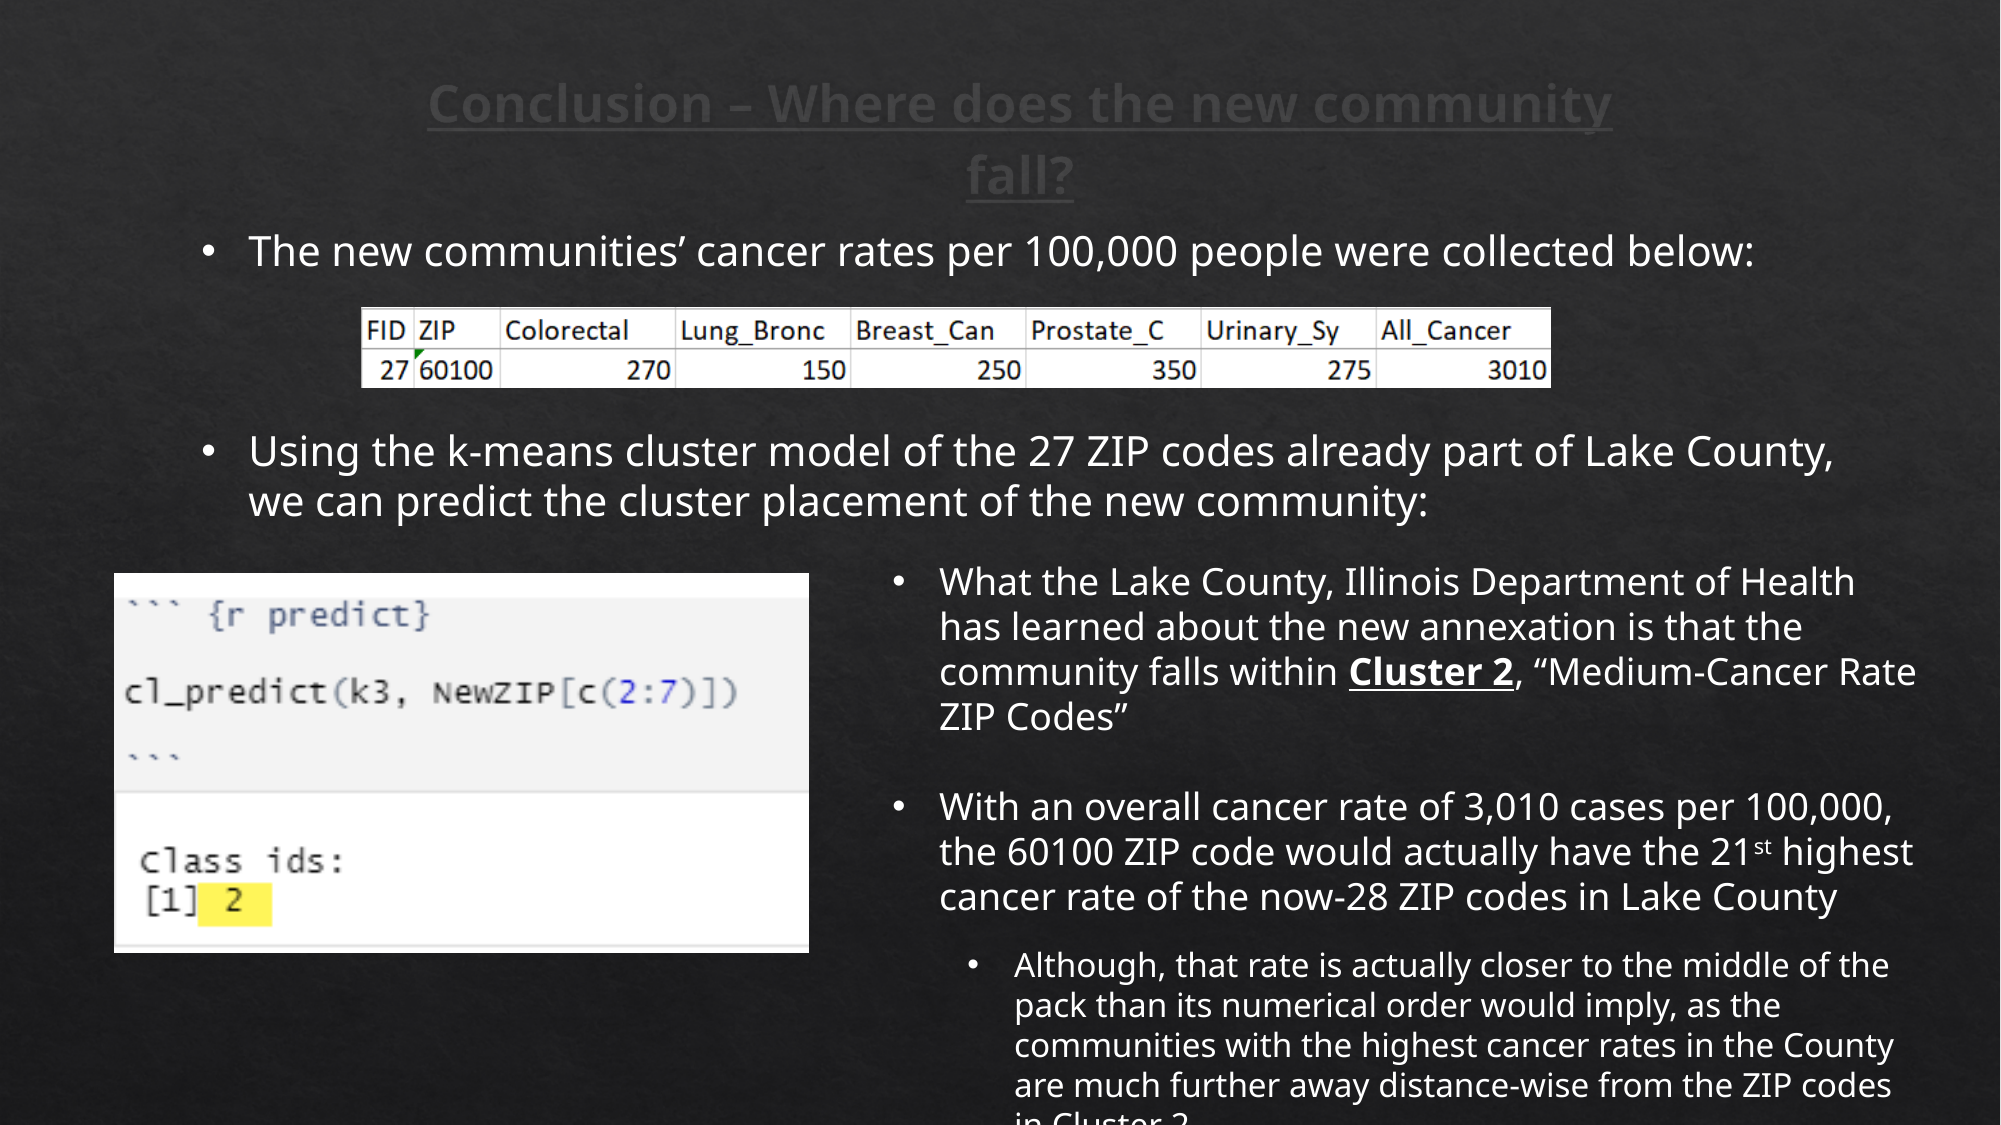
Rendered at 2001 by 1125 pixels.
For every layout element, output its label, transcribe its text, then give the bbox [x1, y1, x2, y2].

picture [361, 307, 1552, 388]
text_box The new communities’ cancer rates per 100,000 people were collected below: Using the k-means cluster model of the 27 ZIP codes already part of Lake County, we can predict the cluster placement of the new community: [186, 217, 1884, 533]
picture [114, 573, 809, 953]
text_box What the Lake County, Illinois Department of Health has learned about the new annexation is that the community falls within Cluster 2, “Medium-Cancer Rate ZIP Codes” With an overall cancer rate of 3,010 cases per 100,000, the 60100 ZIP code would actually have the 21st highest cancer rate of the now-28 ZIP codes in Lake County Although, that rate is actually closer to the middle of the pack than its numerical order would imply, as the communities with the highest cancer rates in the County are much further away distance-wise from the ZIP codes in Cluster 2 [877, 550, 1943, 1125]
text_box Conclusion – Where does the new community fall? [356, 58, 1684, 217]
